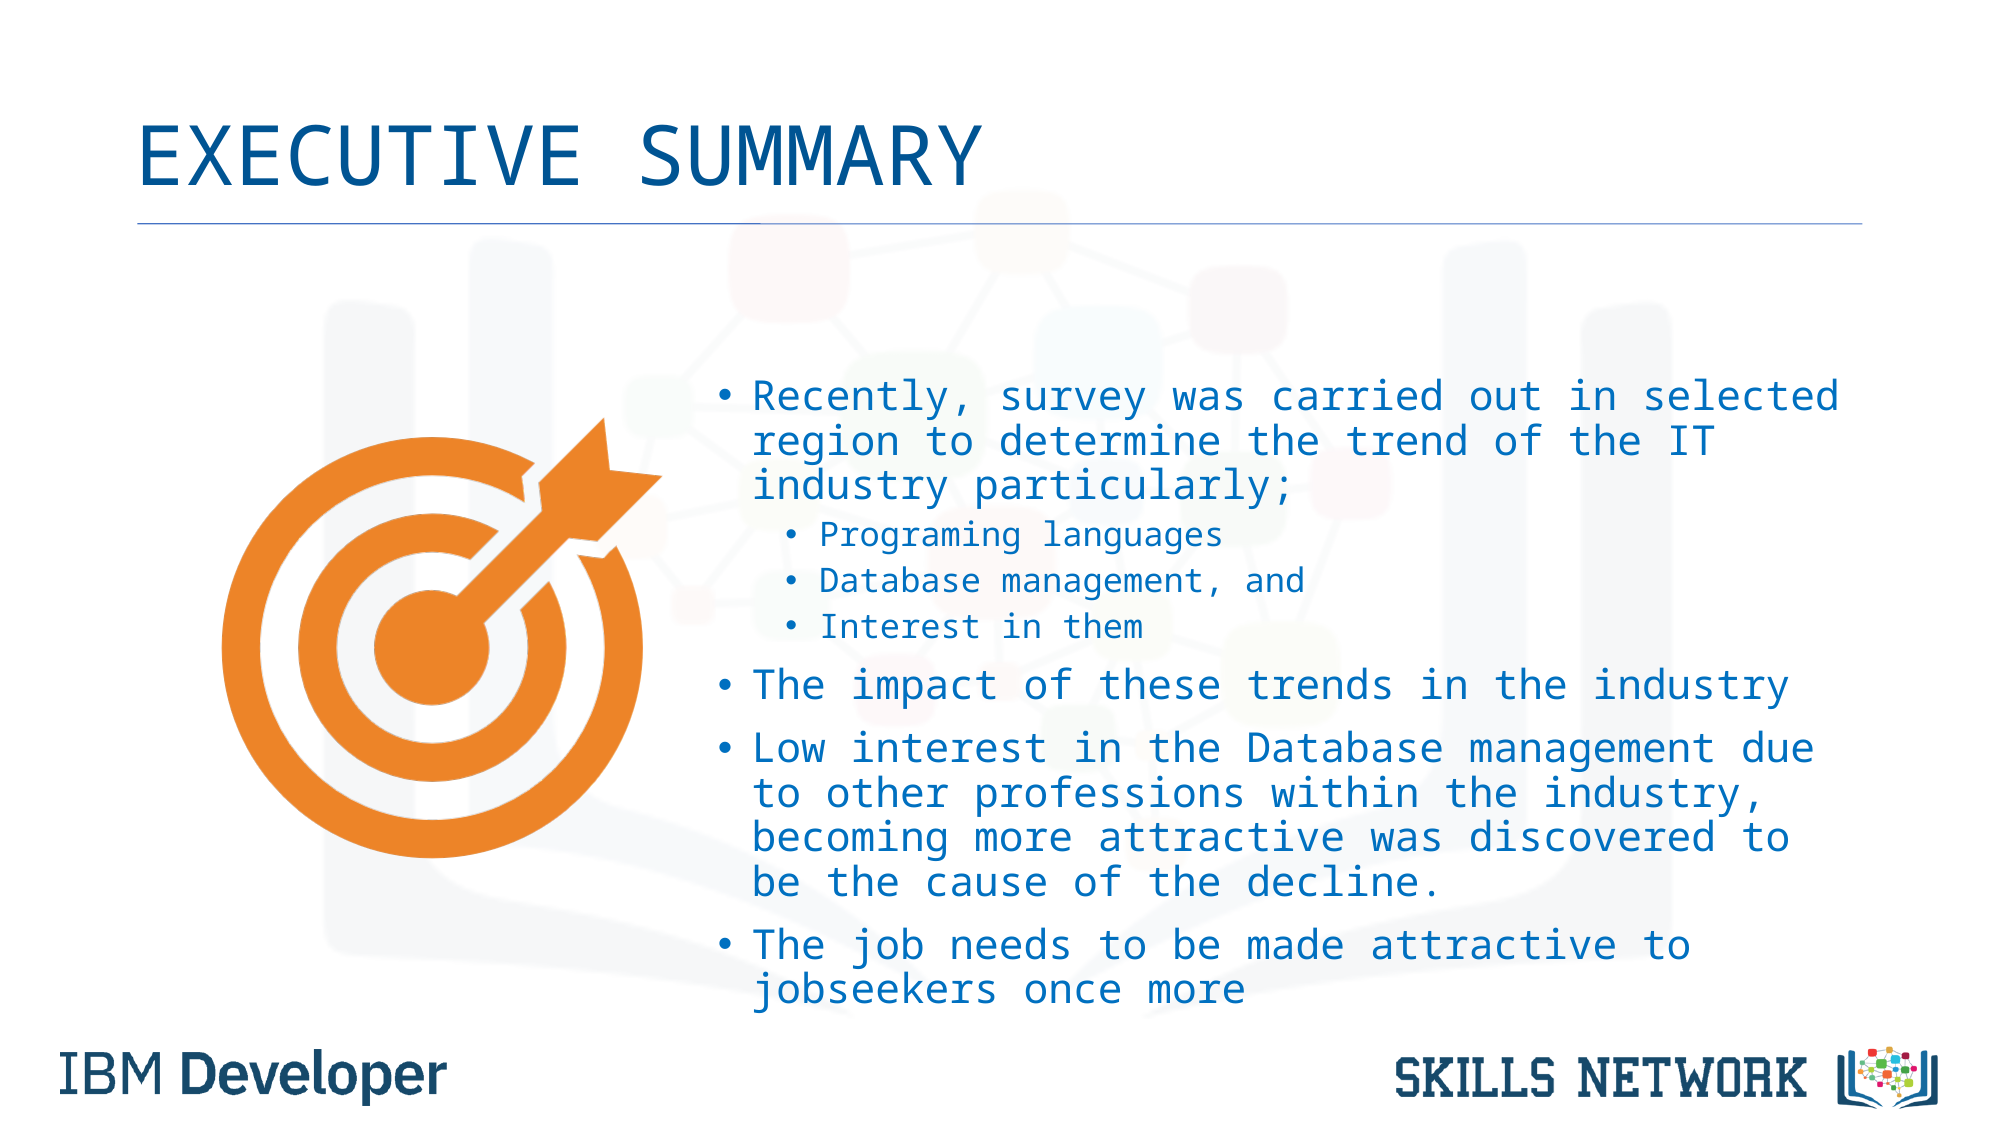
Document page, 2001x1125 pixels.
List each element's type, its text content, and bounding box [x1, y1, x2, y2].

title EXECUTIVE SUMMARY [120, 50, 1526, 268]
picture [1390, 1045, 1945, 1111]
picture [178, 377, 703, 902]
list Recently, survey was carried out in selected region to determine the trend of the IT industry particularly; Programing languages Database management, and Interest in them The impact of these trends in the industry Low interest in the Database management due to other professions within the industry, becoming more attractive was discovered to be the cause of the decline. The job needs to be made attractive to jobseekers once more [702, 299, 1863, 1032]
picture [55, 1045, 459, 1108]
